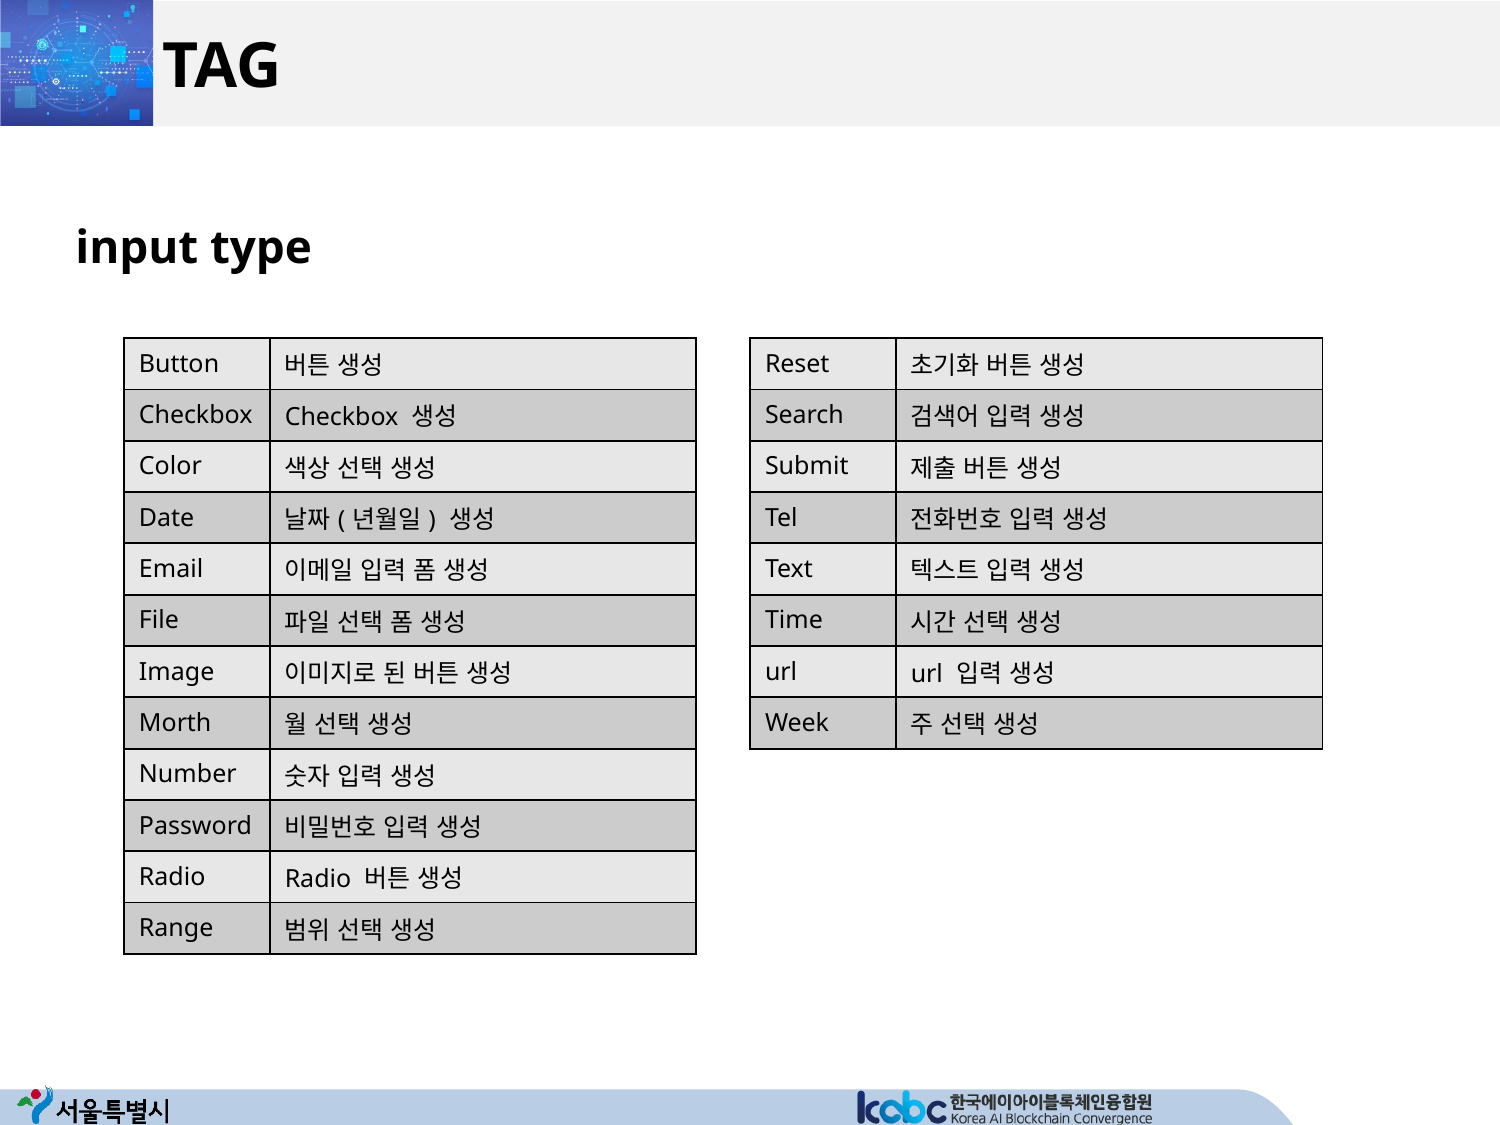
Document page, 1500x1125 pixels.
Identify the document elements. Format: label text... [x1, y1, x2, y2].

table_cell 이메일 입력 폼 생성 [271, 544, 695, 594]
table_cell url 입력 생성 [897, 647, 1322, 696]
picture [856, 1084, 1164, 1125]
table_cell Time [751, 596, 895, 645]
table_cell 주 선택 생성 [897, 698, 1322, 748]
table_cell url [751, 647, 895, 696]
picture [0, 0, 147, 126]
list input type [60, 183, 1443, 1046]
table_cell Week [751, 698, 895, 748]
table_cell Checkbox 생성 [271, 390, 695, 440]
table_cell 검색어 입력 생성 [897, 390, 1322, 440]
table_cell 색상 선택 생성 [271, 442, 695, 491]
table_cell 제출 버튼 생성 [897, 442, 1322, 491]
table_cell 시간 선택 생성 [897, 596, 1322, 645]
table_cell Password [125, 801, 269, 850]
table_cell Image [125, 647, 269, 696]
table_header 초기화 버튼 생성 [897, 339, 1322, 389]
table_cell Color [125, 442, 269, 491]
table_cell Number [125, 750, 269, 799]
title TAG [147, 0, 1443, 126]
table_cell 월 선택 생성 [271, 698, 695, 748]
table_cell 비밀번호 입력 생성 [271, 801, 695, 850]
table_cell Submit [751, 442, 895, 491]
table_cell Text [751, 544, 895, 594]
table_cell Tel [751, 493, 895, 542]
table_cell Morth [125, 698, 269, 748]
table_cell Date [125, 493, 269, 542]
table_cell File [125, 596, 269, 645]
table_cell 텍스트 입력 생성 [897, 544, 1322, 594]
table_header Button [125, 339, 269, 389]
table_cell Radio 버튼 생성 [271, 852, 695, 902]
table_cell Email [125, 544, 269, 594]
table_cell 전화번호 입력 생성 [897, 493, 1322, 542]
table_header 버튼 생성 [271, 339, 695, 389]
table_cell 숫자 입력 생성 [271, 750, 695, 799]
table_cell 이미지로 된 버튼 생성 [271, 647, 695, 696]
table_cell Checkbox [125, 390, 269, 440]
table_header Reset [751, 339, 895, 389]
table_cell 날짜(년월일) 생성 [271, 493, 695, 542]
table_cell 파일 선택 폼 생성 [271, 596, 695, 645]
table_cell 범위 선택 생성 [271, 903, 695, 953]
table_cell Range [125, 903, 269, 953]
table_cell Search [751, 390, 895, 440]
picture [17, 1085, 168, 1124]
table_cell Radio [125, 852, 269, 902]
